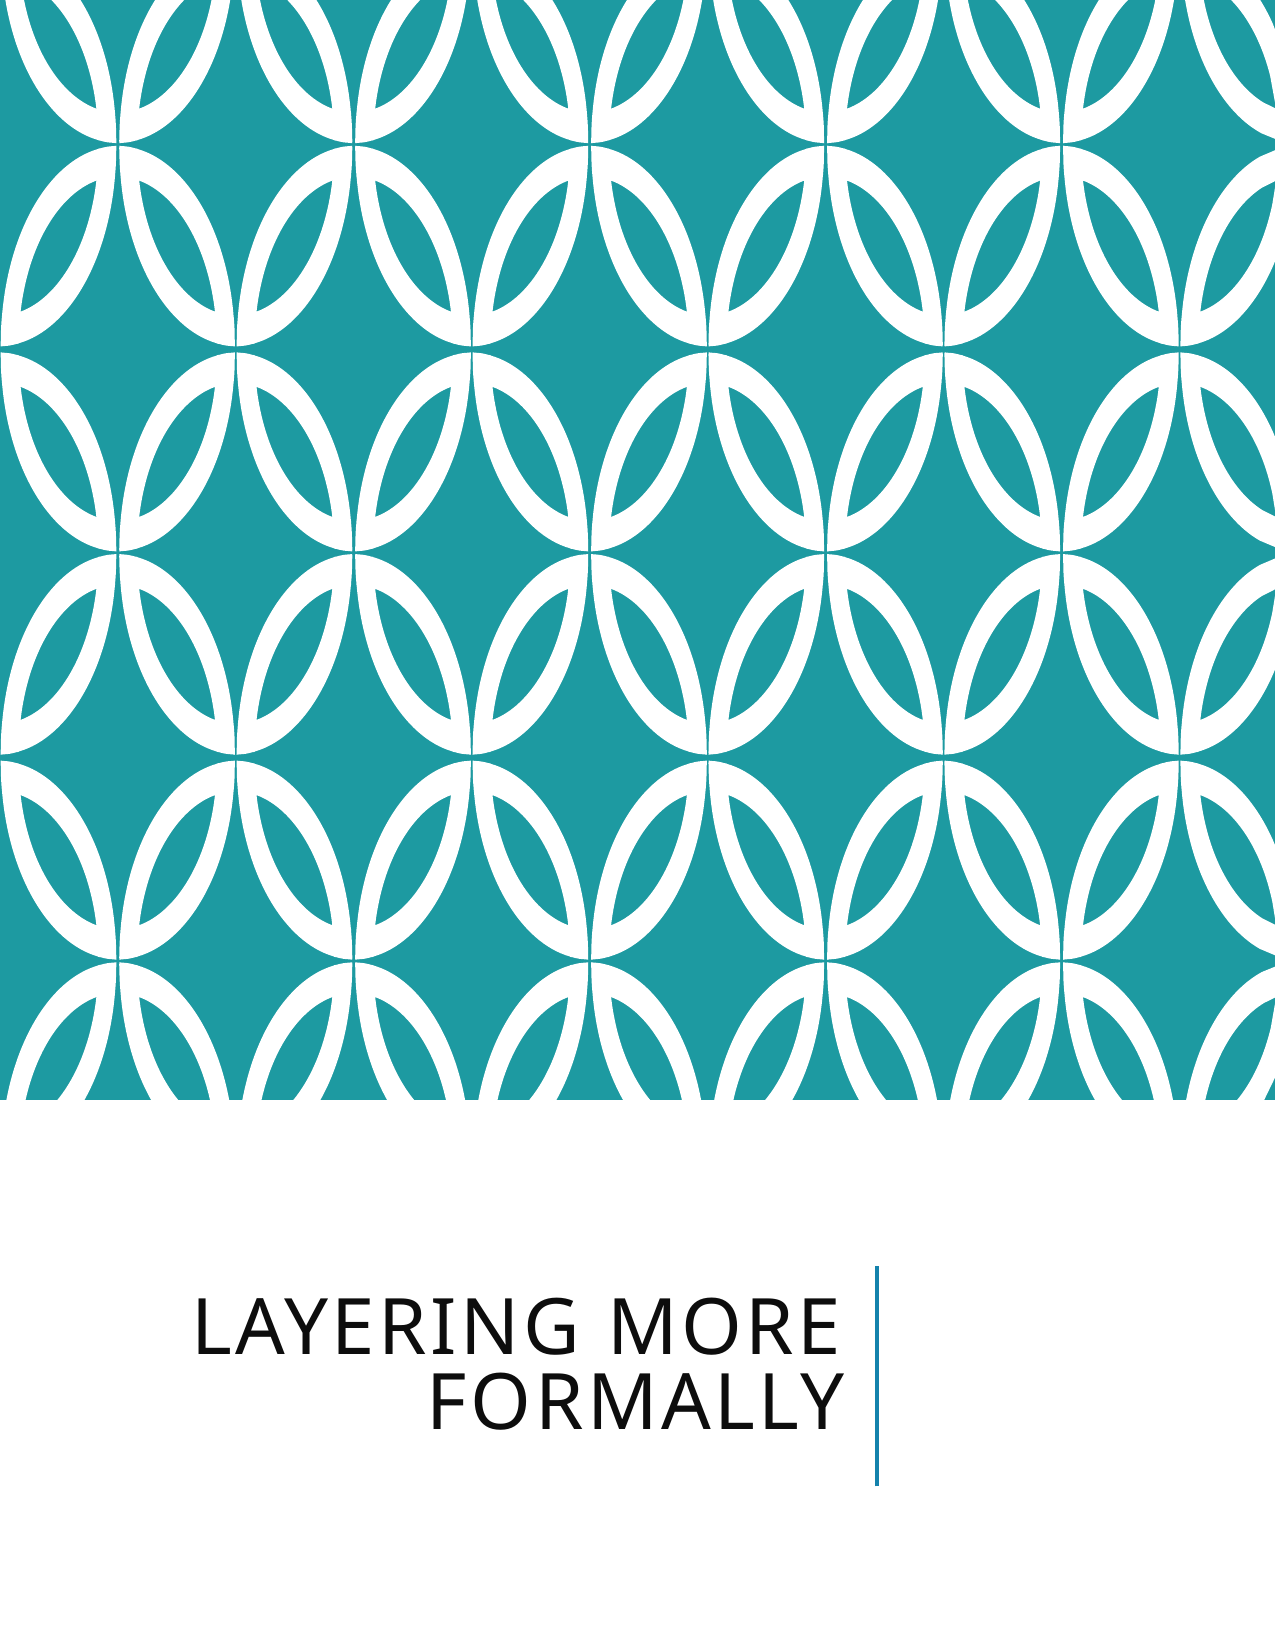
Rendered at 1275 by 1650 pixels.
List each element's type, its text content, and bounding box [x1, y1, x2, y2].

title LAYERING MORE FORMALLY [47, 1193, 861, 1546]
